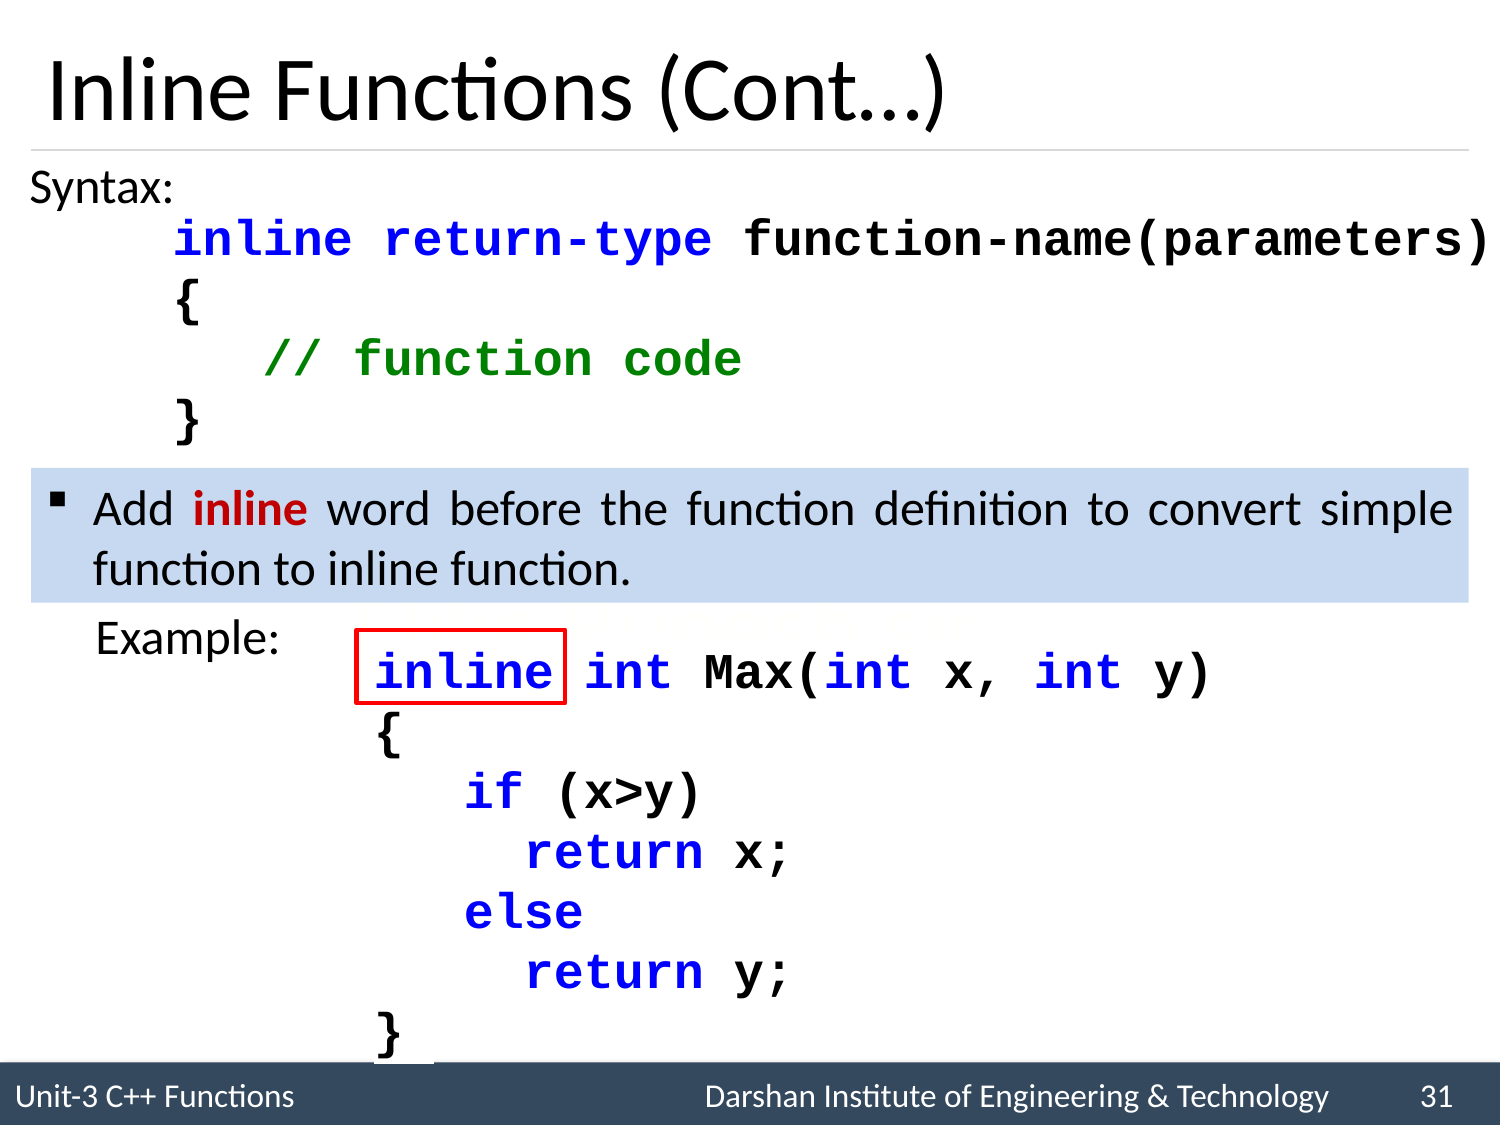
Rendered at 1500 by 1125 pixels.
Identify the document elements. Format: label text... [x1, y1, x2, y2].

text_box inline return-type function-name(parameters) { // function code } [172, 205, 1500, 446]
text_box Add inline word before the function definition to convert simple function to inline function. [31, 467, 1469, 603]
text_box Syntax: [14, 146, 281, 221]
text_box [354, 628, 567, 705]
text_box Example: [80, 597, 347, 673]
title Inline Functions (Cont…) [31, 17, 1469, 150]
text_box inline int Max(int x, int y) { if (x>y) return x; else return y; } [373, 638, 1245, 1059]
